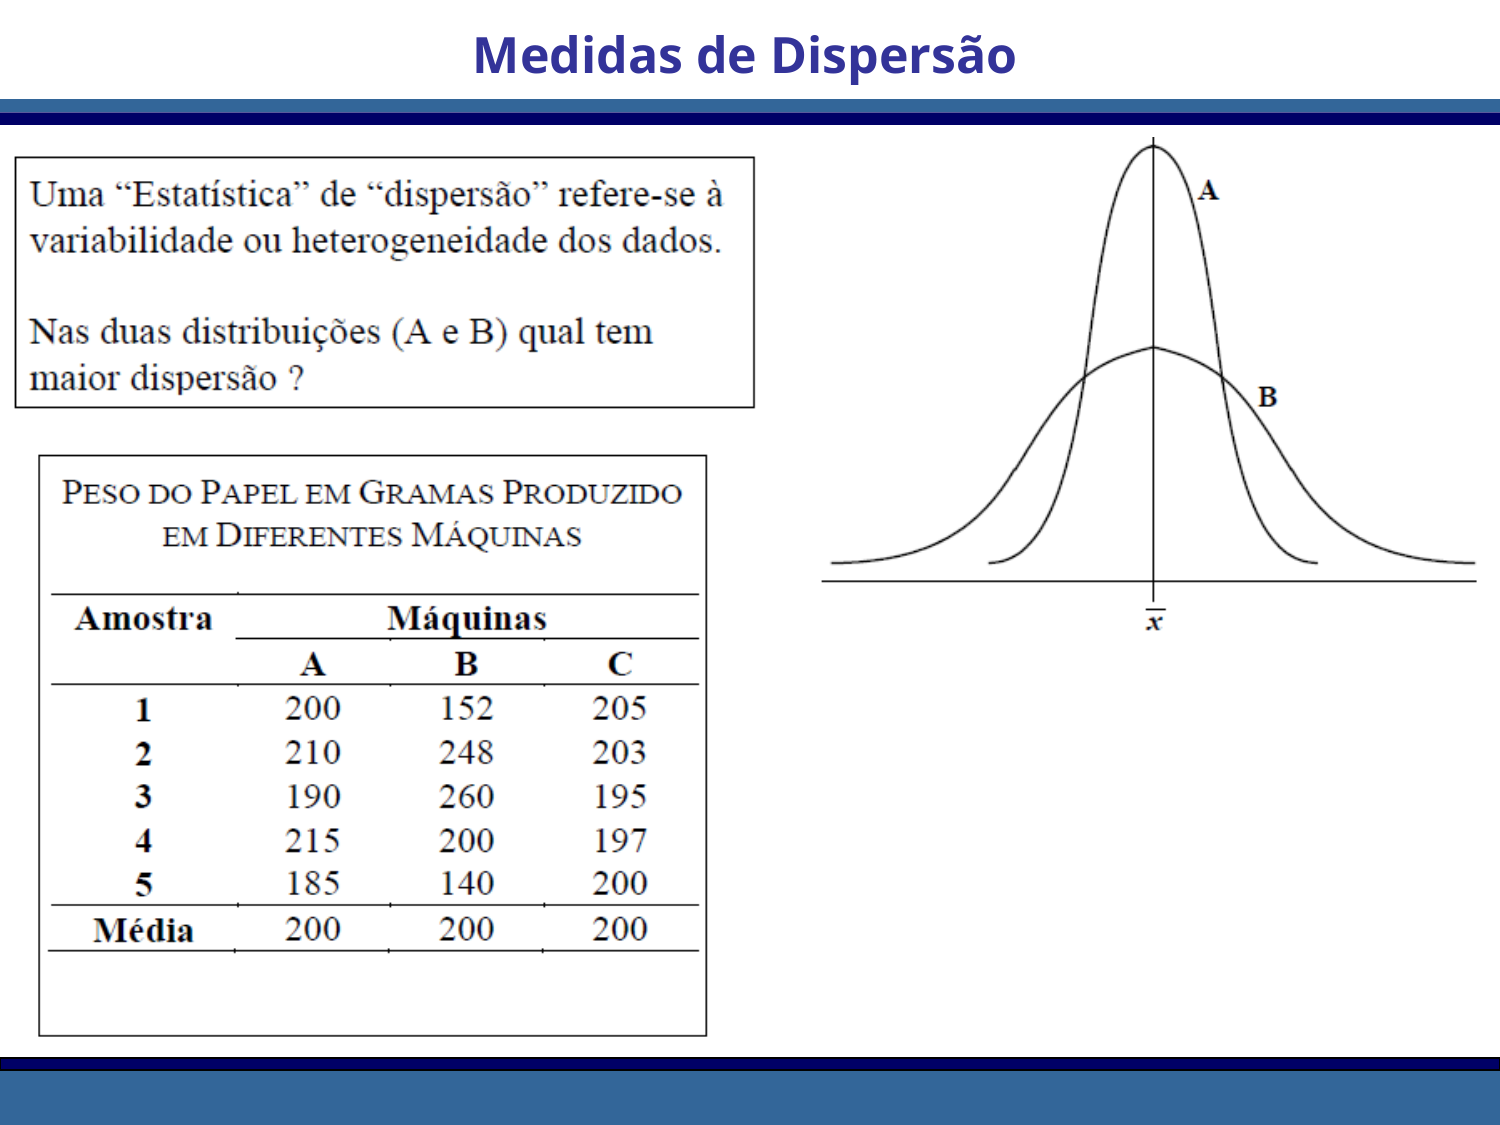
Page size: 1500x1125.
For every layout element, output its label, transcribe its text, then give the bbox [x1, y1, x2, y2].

text_box Medidas de Dispersão [457, 16, 1033, 91]
picture [5, 136, 1491, 1047]
